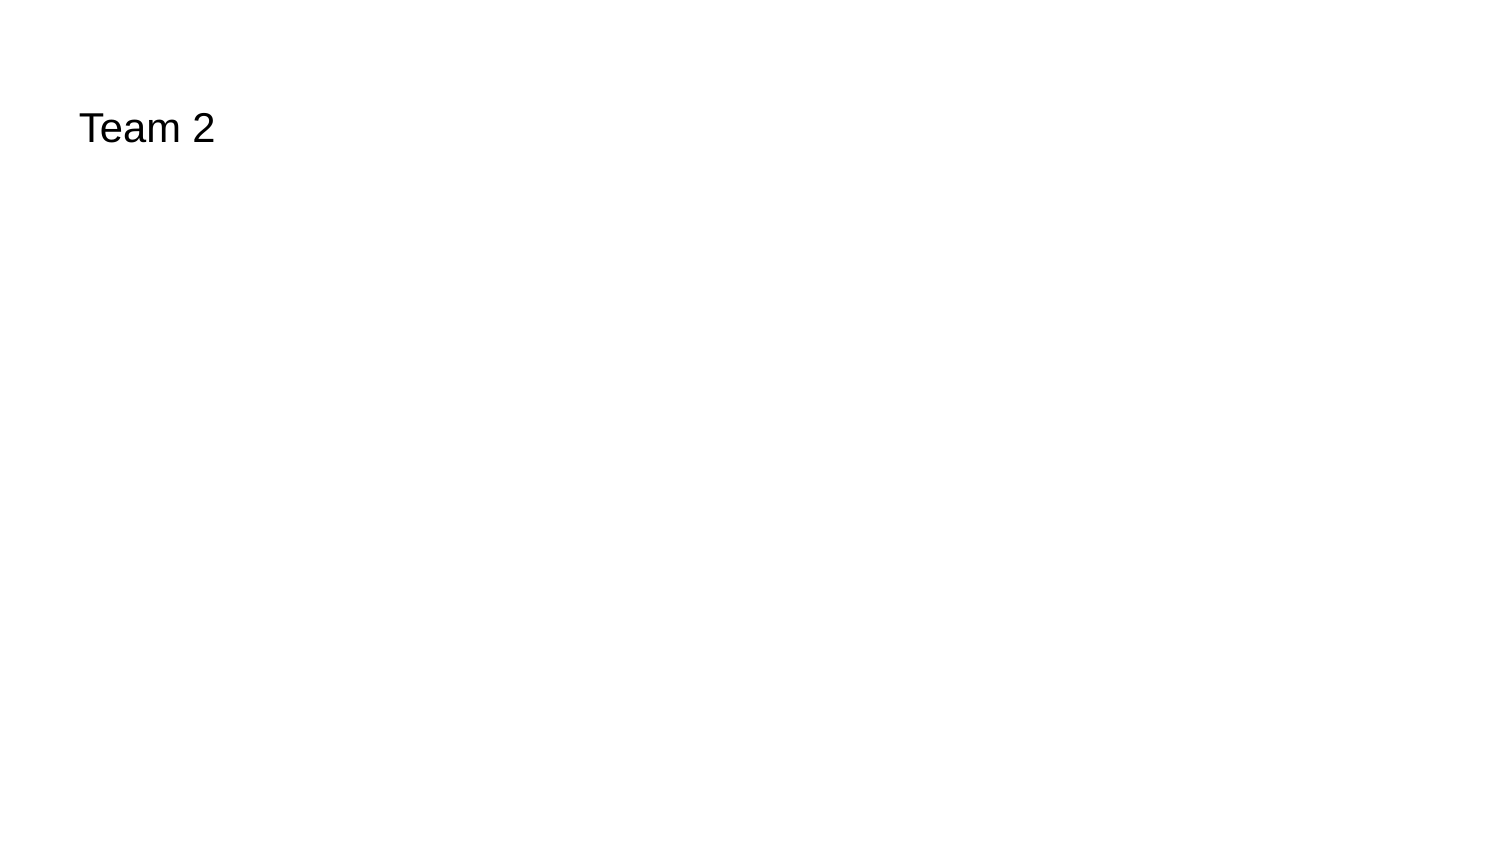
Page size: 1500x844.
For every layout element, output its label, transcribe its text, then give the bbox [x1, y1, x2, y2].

text_box Team 2 [64, 85, 1268, 166]
